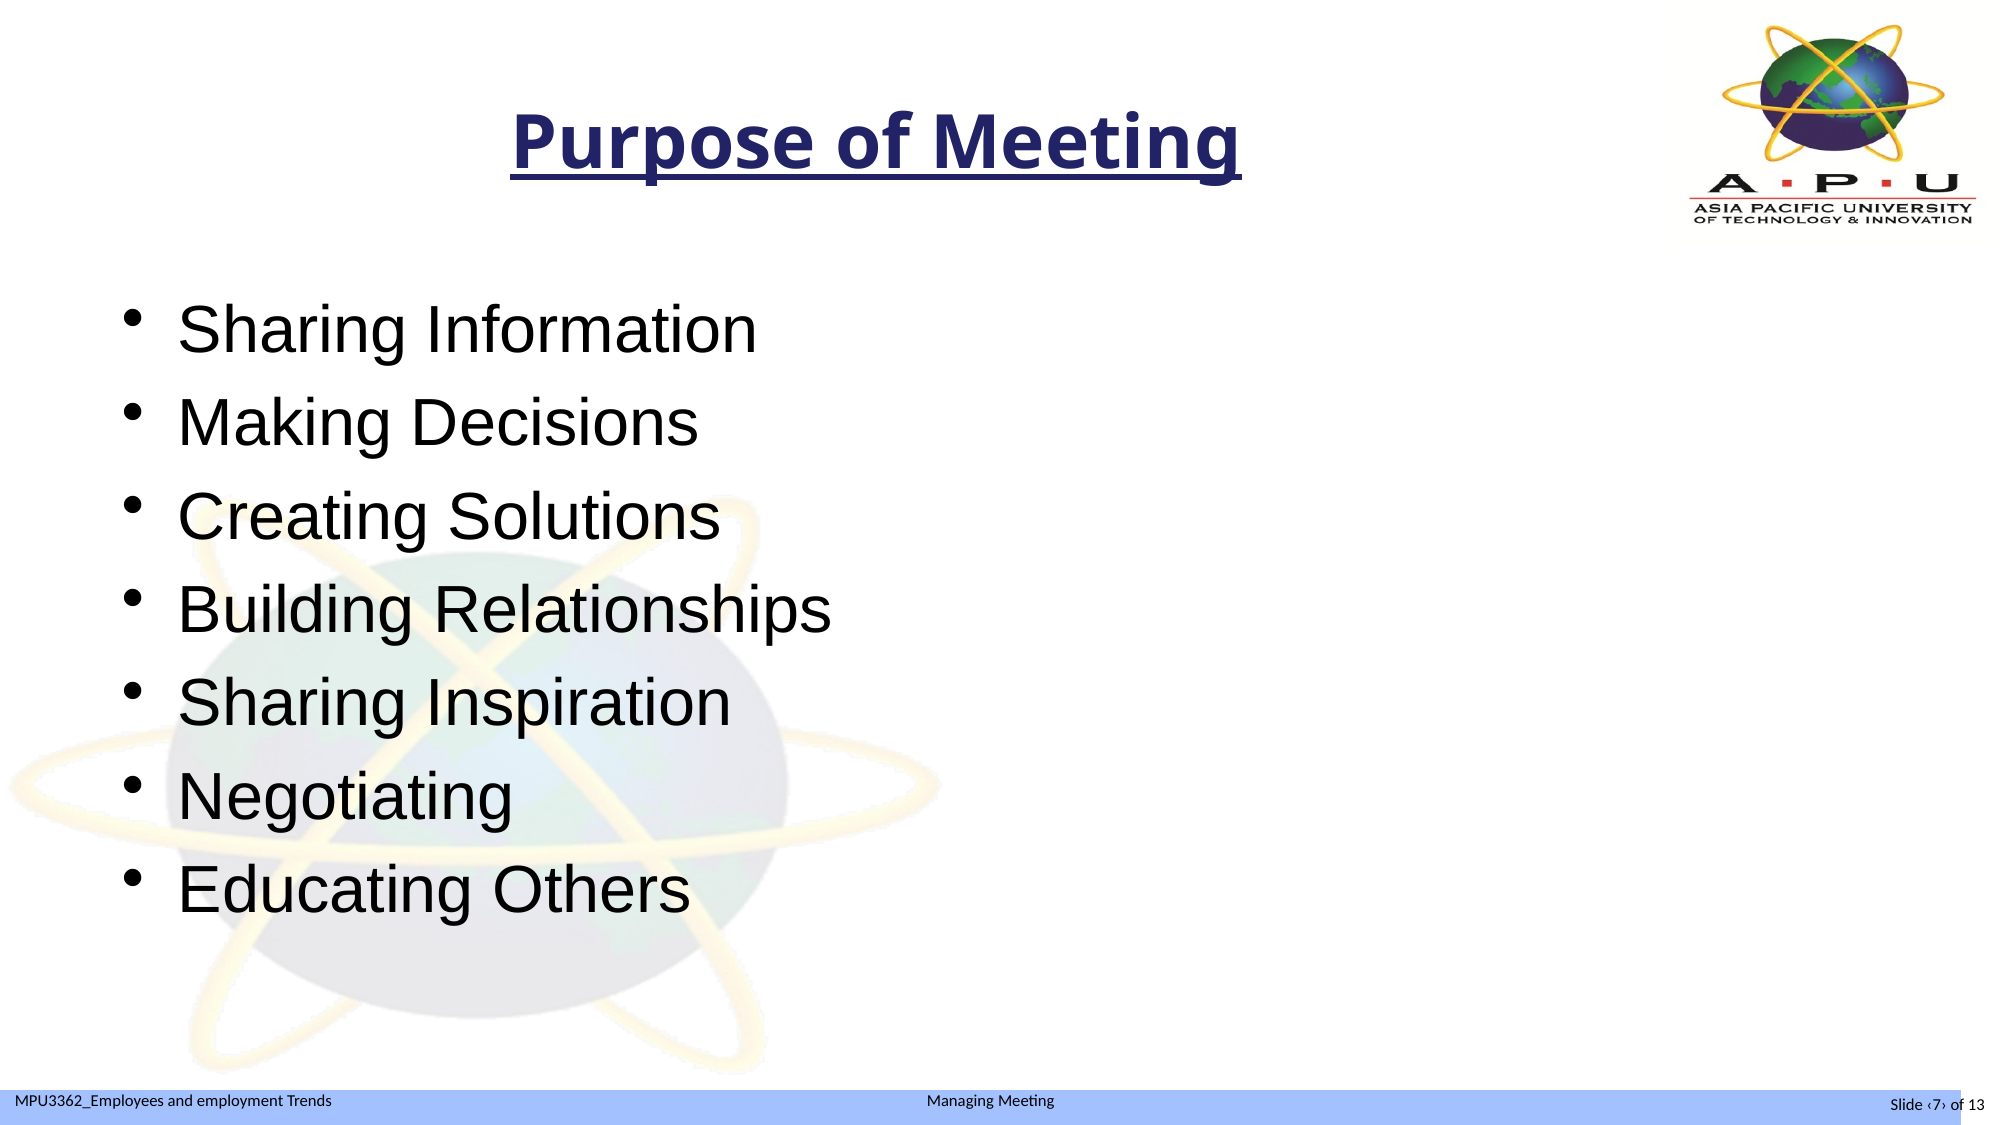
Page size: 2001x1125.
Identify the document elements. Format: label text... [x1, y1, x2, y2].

list Sharing Information Making Decisions Creating Solutions Building Relationships Sharing Inspiration Negotiating Educating Others [106, 278, 1907, 1021]
footer Slide ‹7› of 13 [1366, 1086, 2000, 1125]
title Purpose of Meeting [106, 45, 1647, 233]
picture [1668, 0, 2000, 249]
